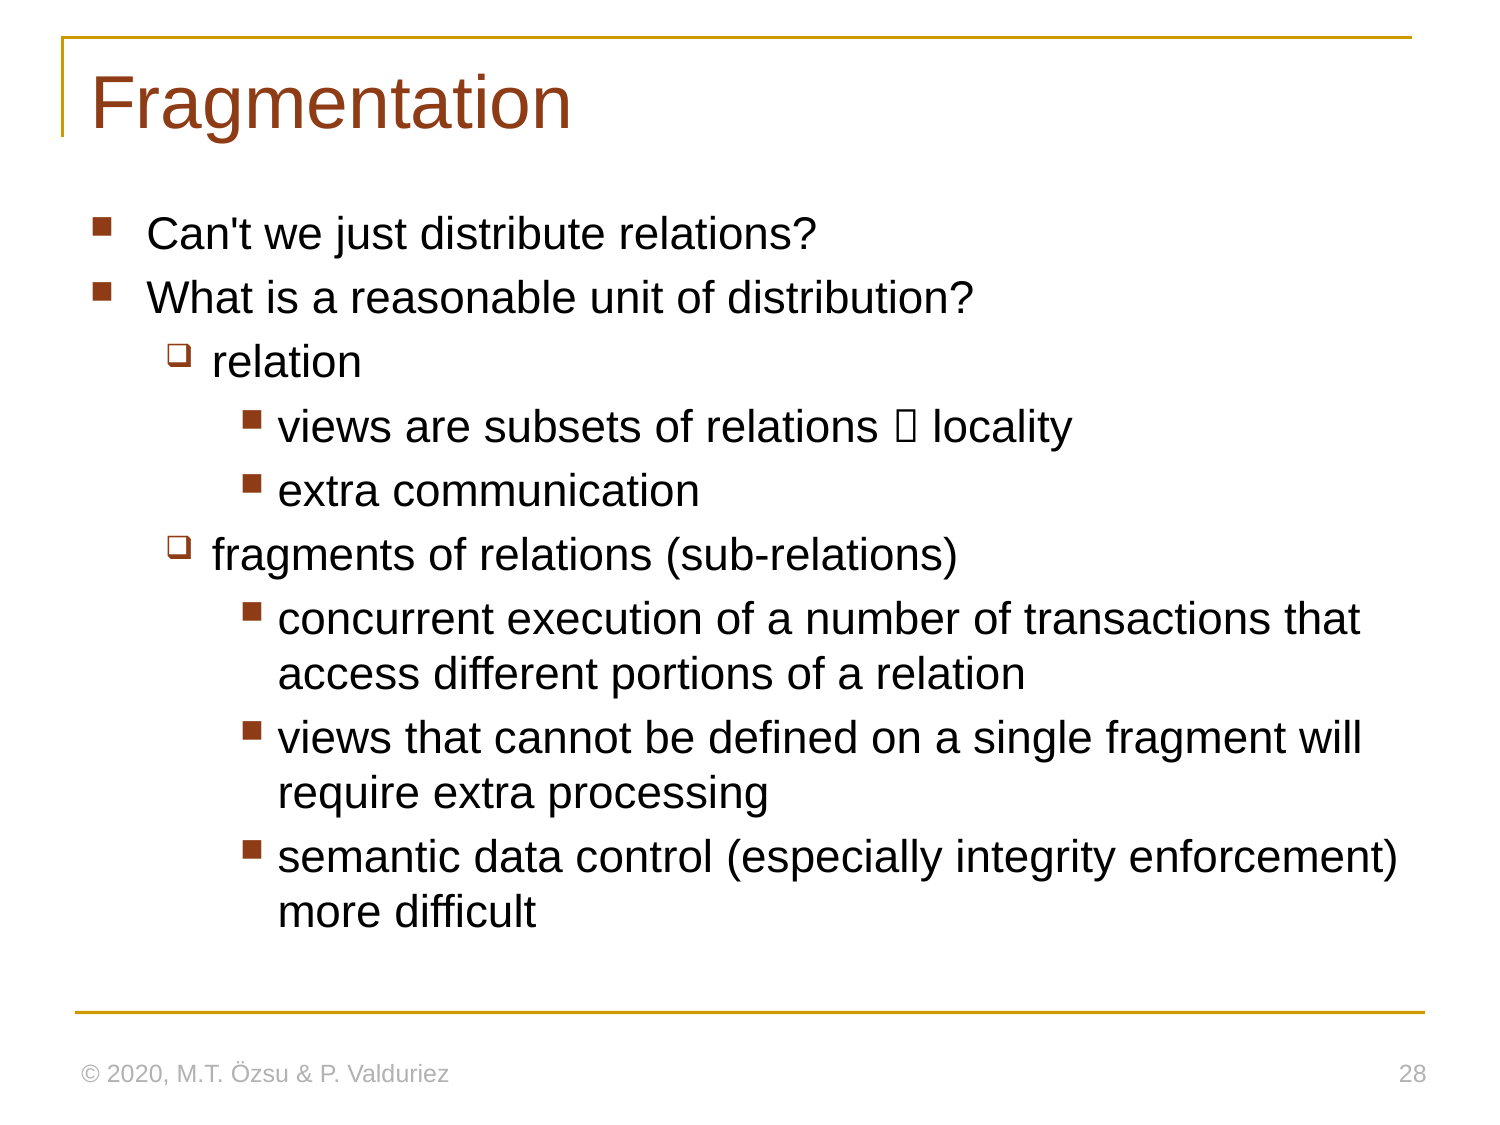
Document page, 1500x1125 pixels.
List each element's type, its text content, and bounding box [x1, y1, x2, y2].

slide_number 28 [1104, 1042, 1442, 1103]
list Can't we just distribute relations? What is a reasonable unit of distribution? relation views are subsets of relations  locality extra communication fragments of relations (sub-relations) concurrent execution of a number of transactions that access different portions of a relation views that cannot be defined on a single fragment will require extra processing semantic data control (especially integrity enforcement) more difficult [74, 196, 1426, 977]
title Fragmentation [74, 45, 1426, 196]
footer © 2020, M.T. Özsu & P. Valduriez [66, 1042, 573, 1103]
